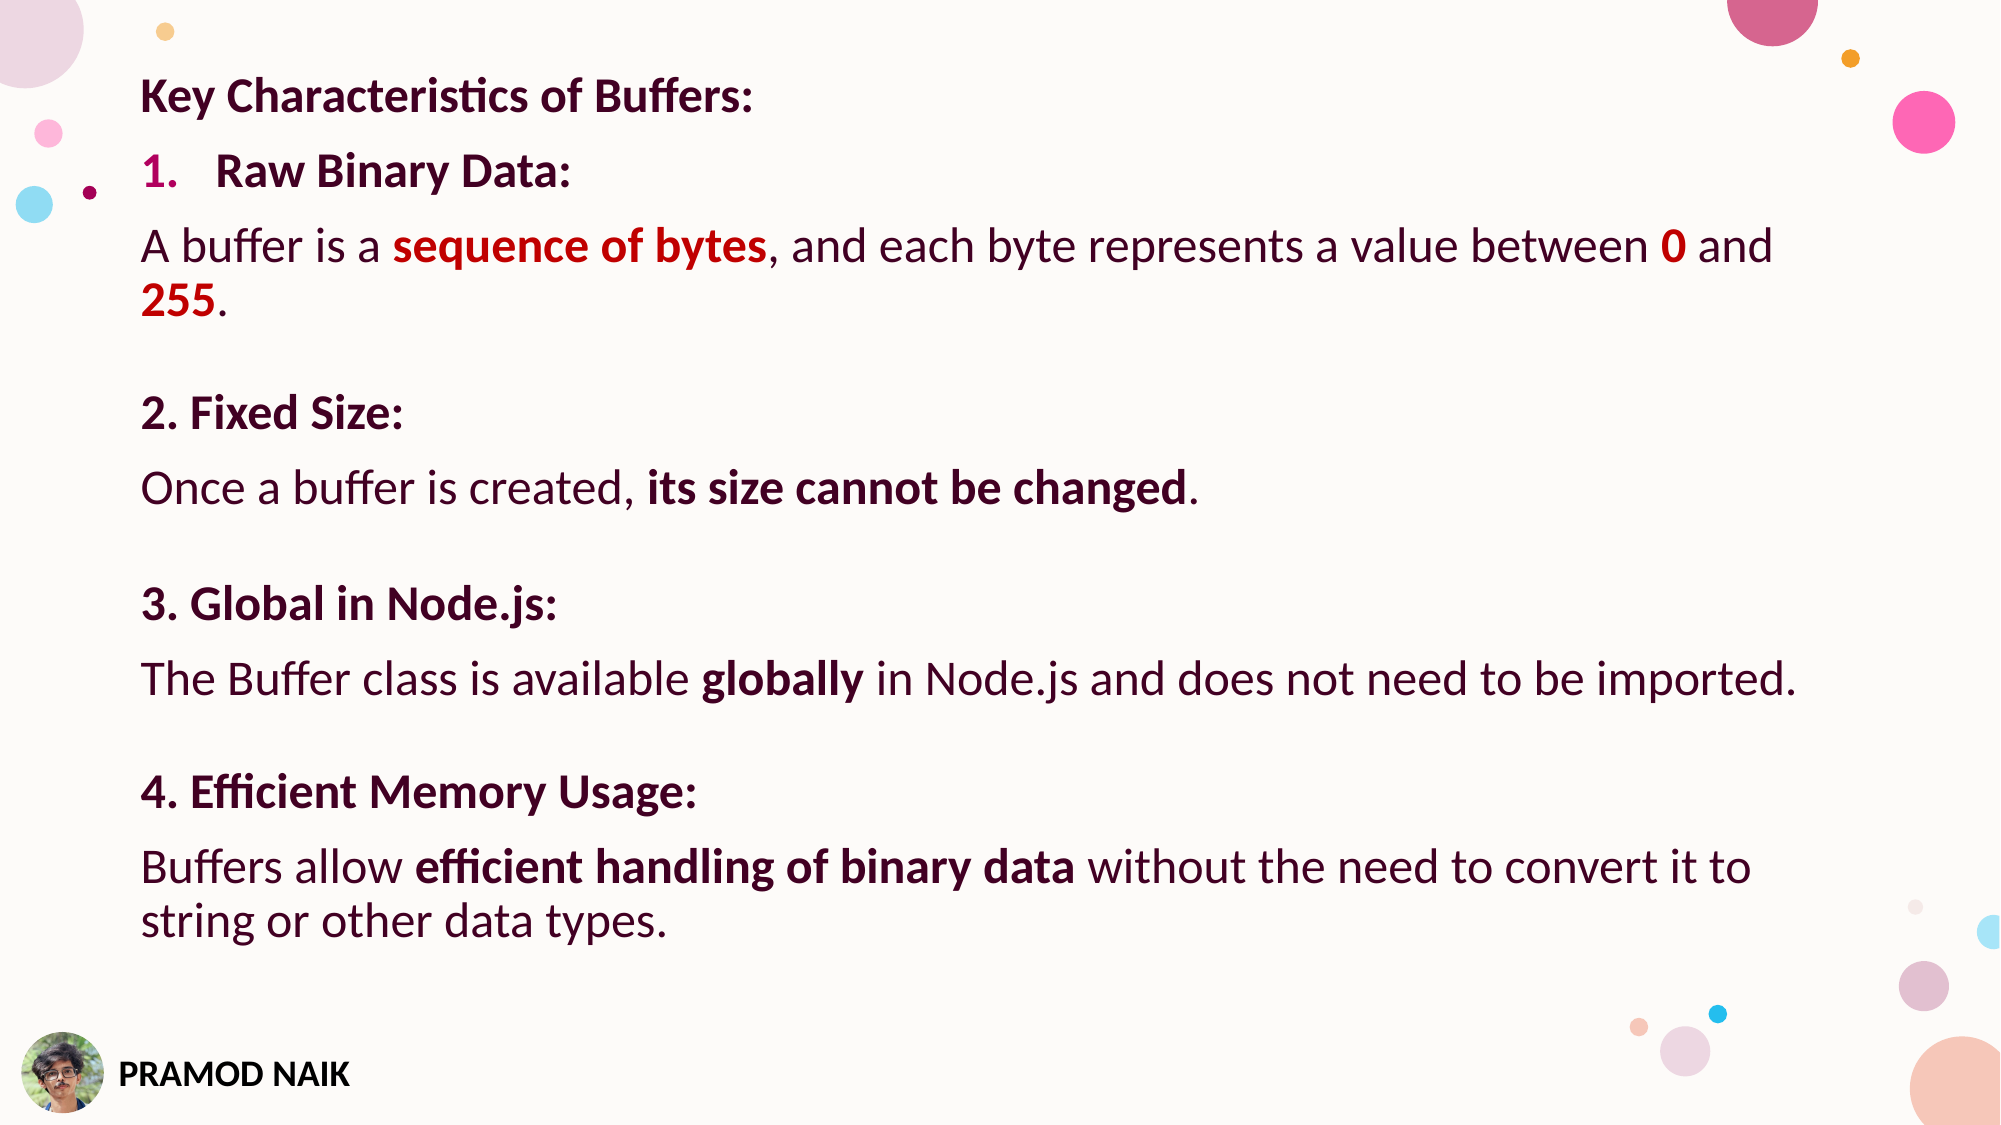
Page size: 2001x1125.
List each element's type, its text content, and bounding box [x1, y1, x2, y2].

picture [21, 1031, 104, 1114]
list Key Characteristics of Buffers: Raw Binary Data: A buffer is a sequence of bytes, and each byte represents a value between 0 and 255. 2. Fixed Size: Once a buffer is created, its size cannot be changed. 3. Global in Node.js: The Buffer class is available globally in Node.js and does not need to be imported. 4. Efficient Memory Usage: Buffers allow efficient handling of binary data without the need to convert it to string or other data types. [125, 61, 1875, 965]
